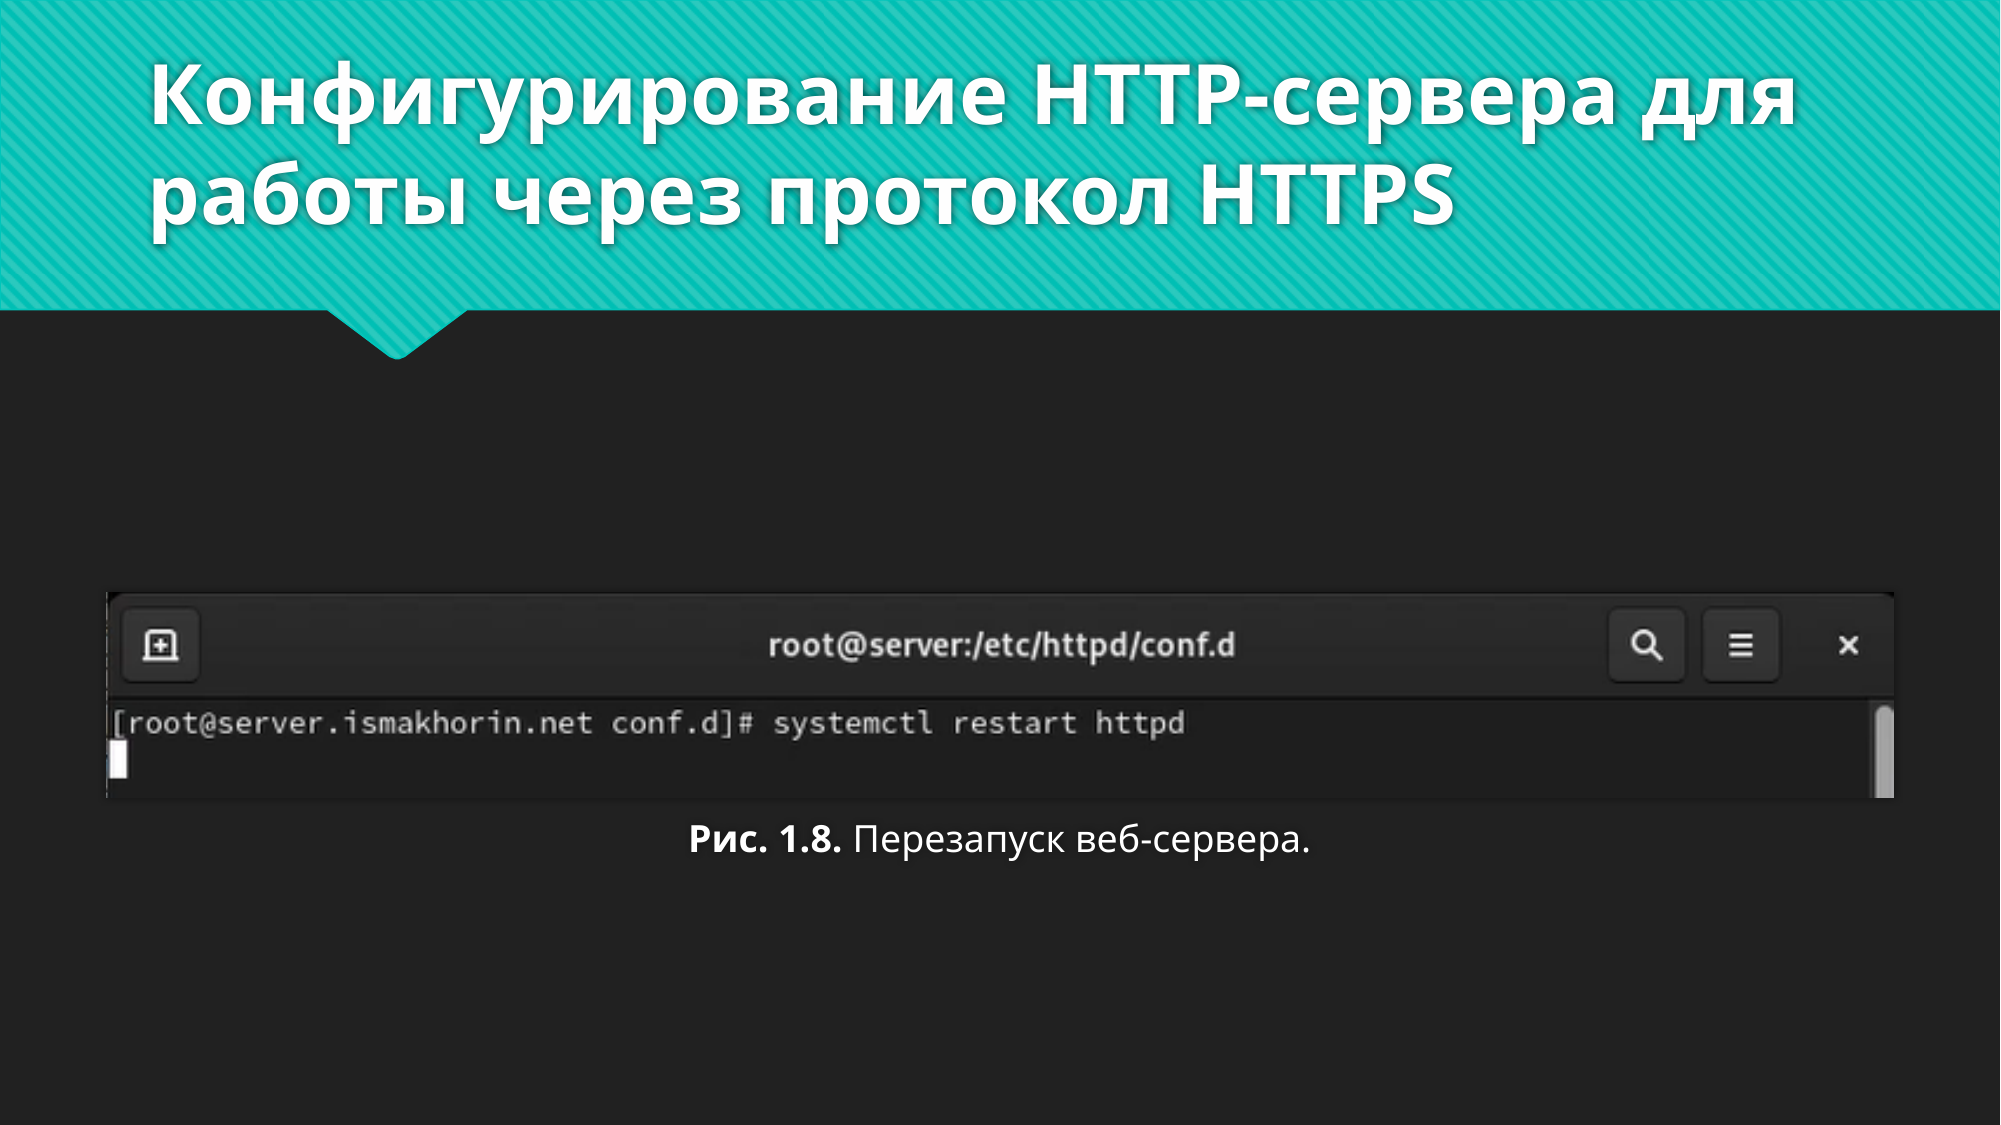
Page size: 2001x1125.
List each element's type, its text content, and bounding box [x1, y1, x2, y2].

text_box Рис. 1.8. Перезапуск веб-сервера. [139, 805, 1861, 878]
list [105, 592, 1894, 798]
title Конфигурирование HTTP-сервера для работы через протокол HTTPS [132, 89, 1868, 249]
